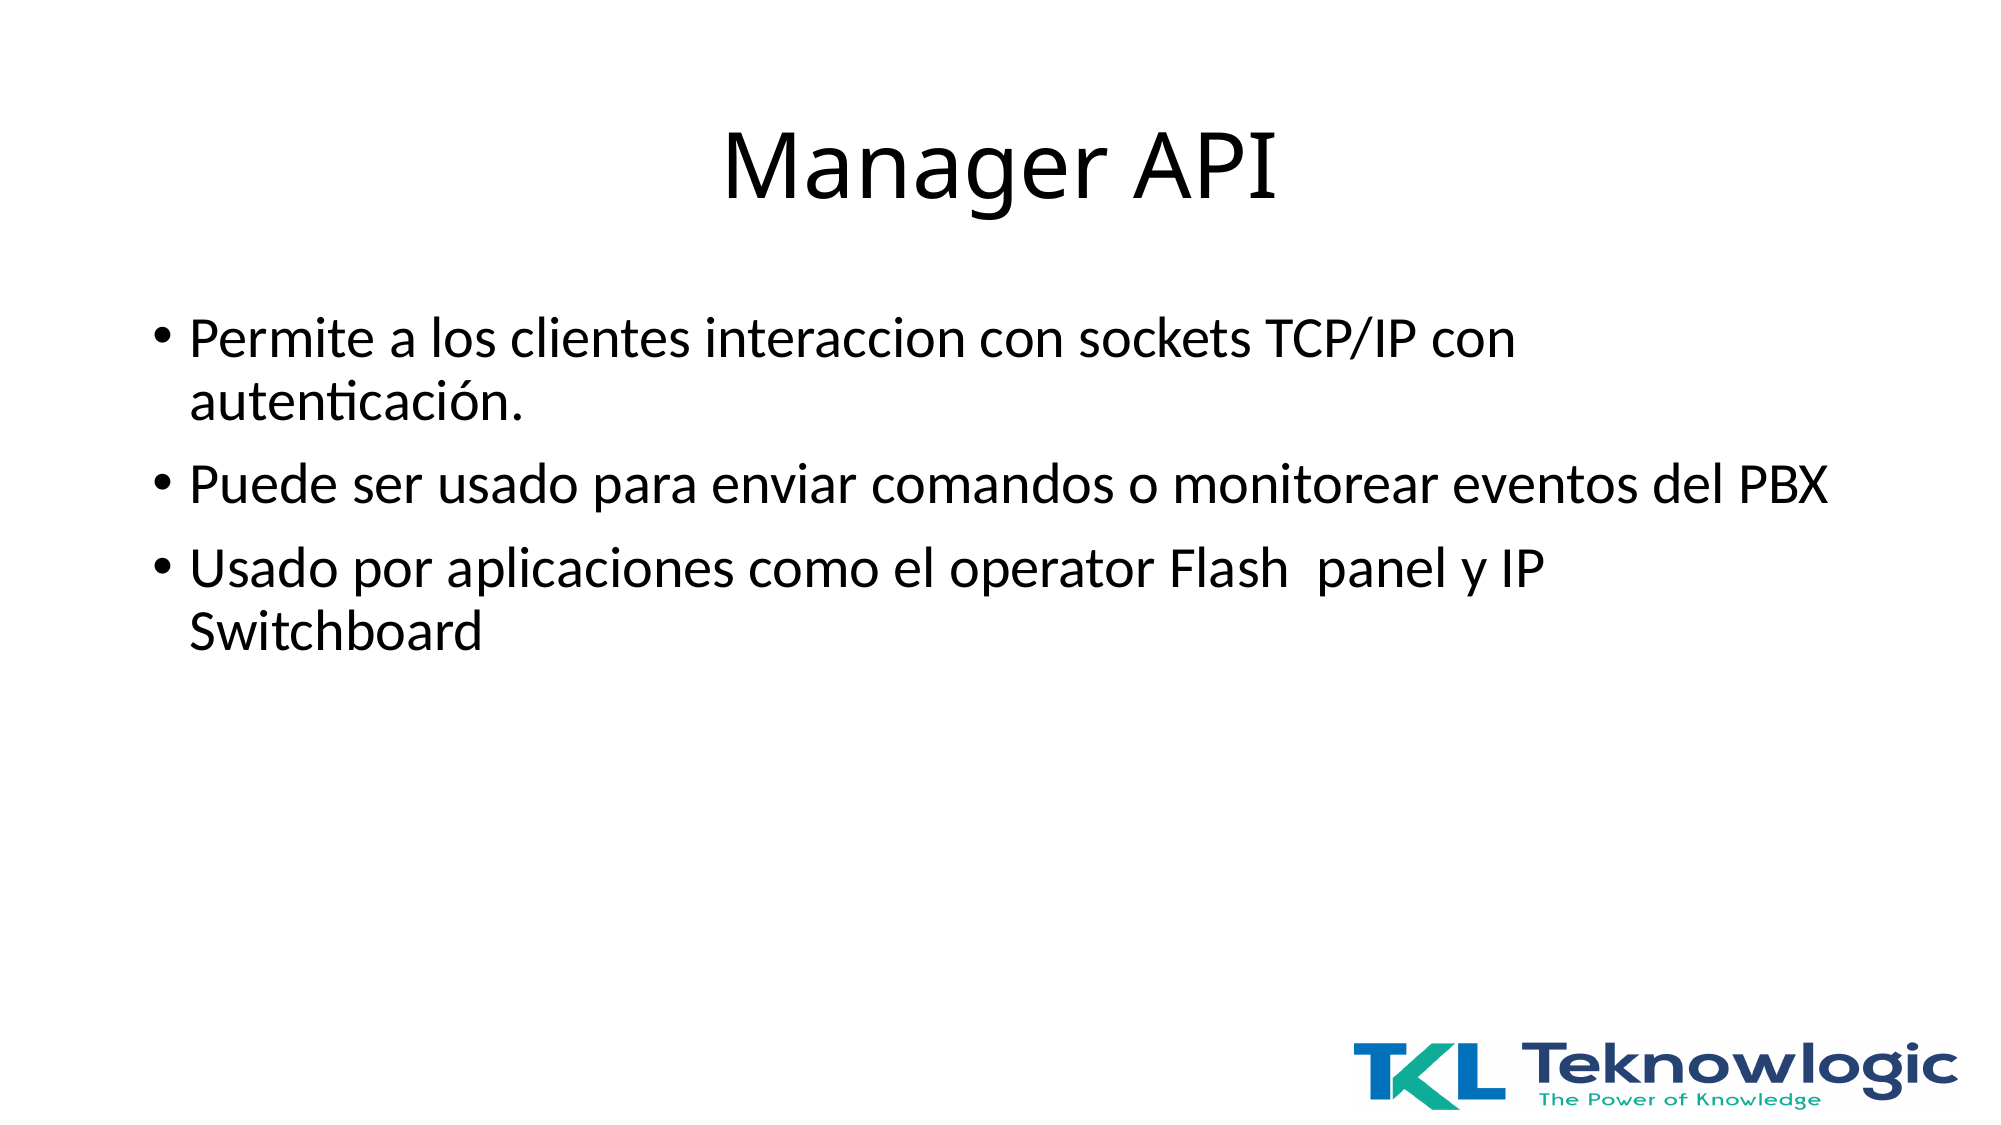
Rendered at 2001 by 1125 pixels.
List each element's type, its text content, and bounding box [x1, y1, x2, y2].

picture [1354, 1042, 1958, 1110]
title Manager API [137, 59, 1863, 278]
list Permite a los clientes interaccion con sockets TCP/IP con autenticación. Puede ser usado para enviar comandos o monitorear eventos del PBX Usado por aplicaciones como el operator Flash panel y IP Switchboard [137, 299, 1863, 1014]
